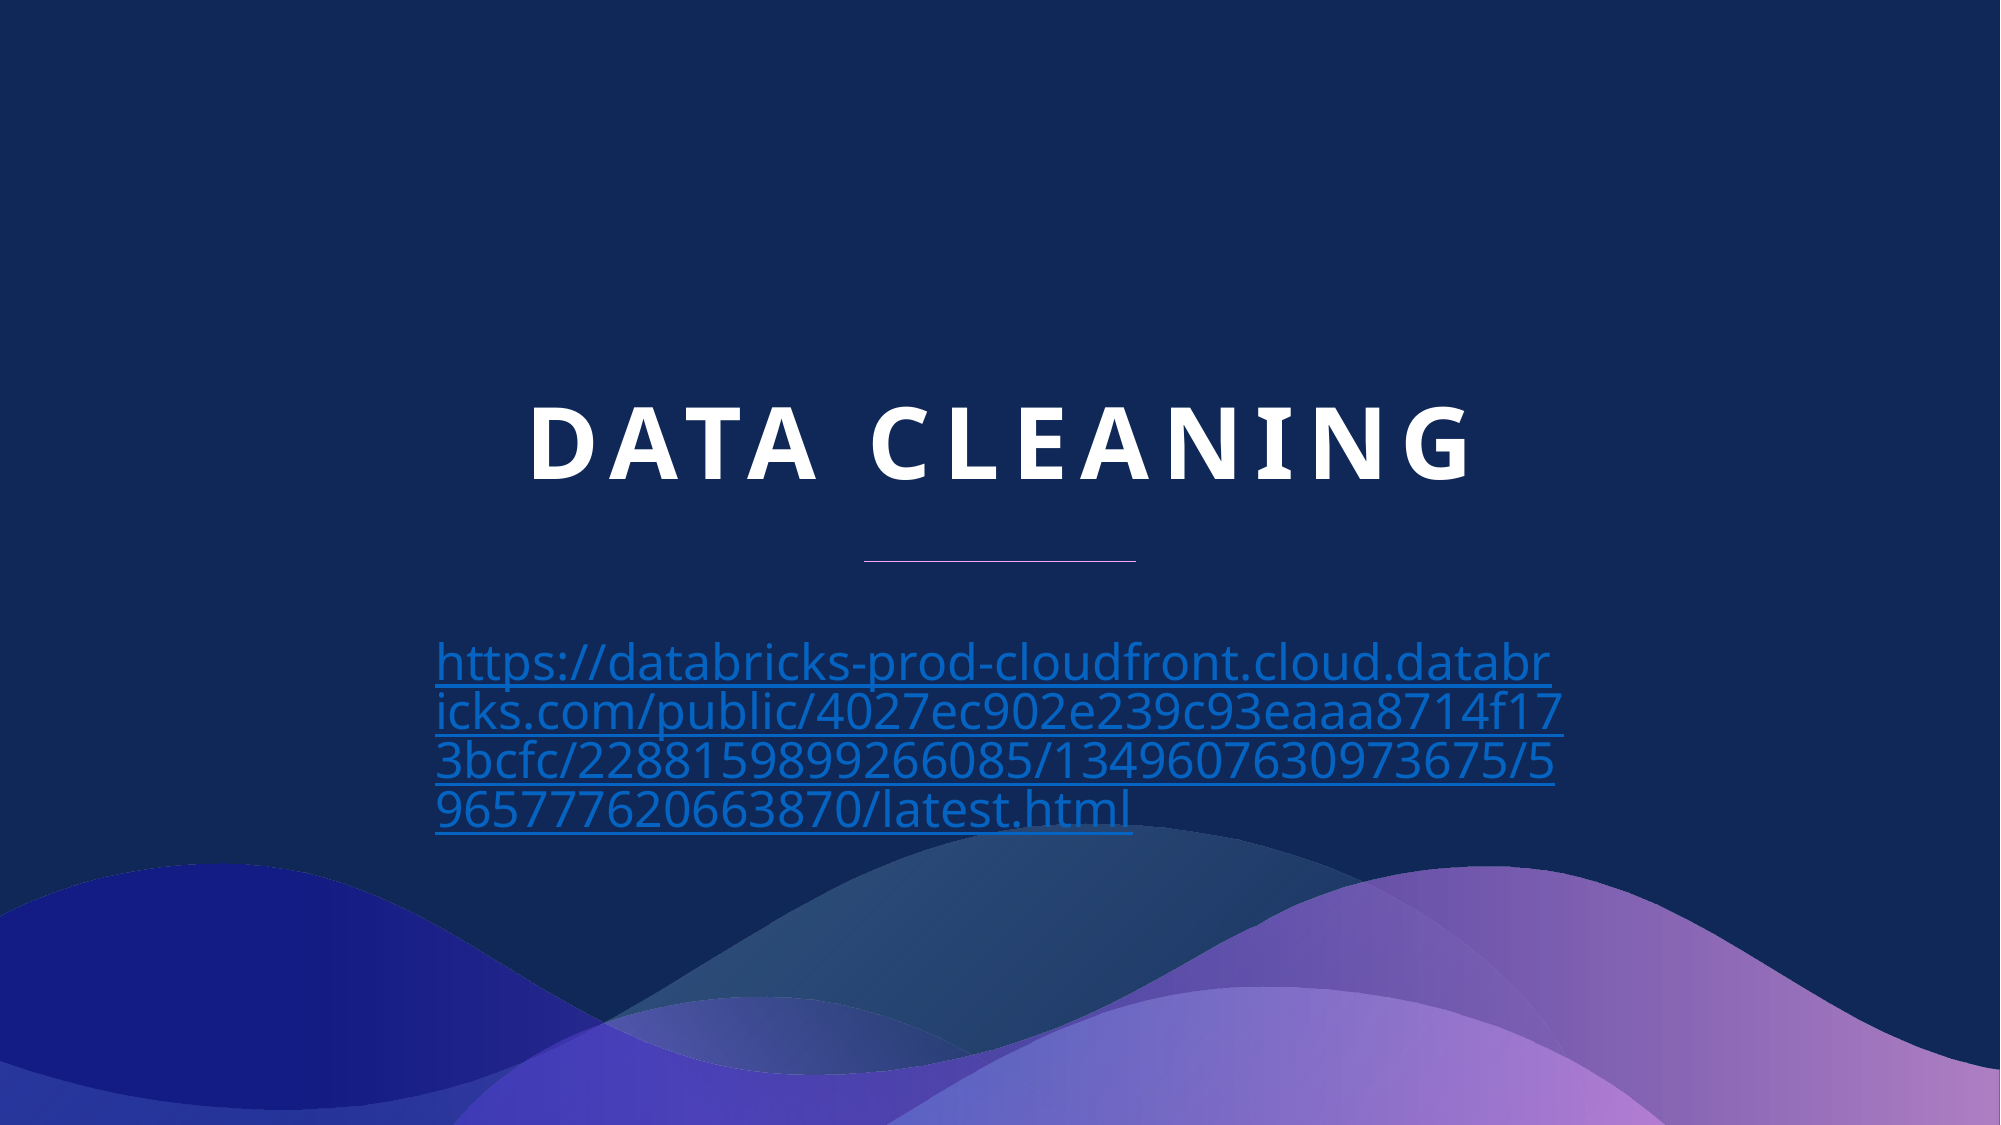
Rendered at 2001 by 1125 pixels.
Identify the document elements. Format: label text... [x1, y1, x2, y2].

subtitle https://databricks-prod-cloudfront.cloud.databricks.com/public/4027ec902e239c93eaaa8714f173bcfc/2288159899266085/1349607630973675/5965777620663870/latest.html [420, 623, 1580, 749]
title Data Cleaning [249, 333, 1750, 509]
